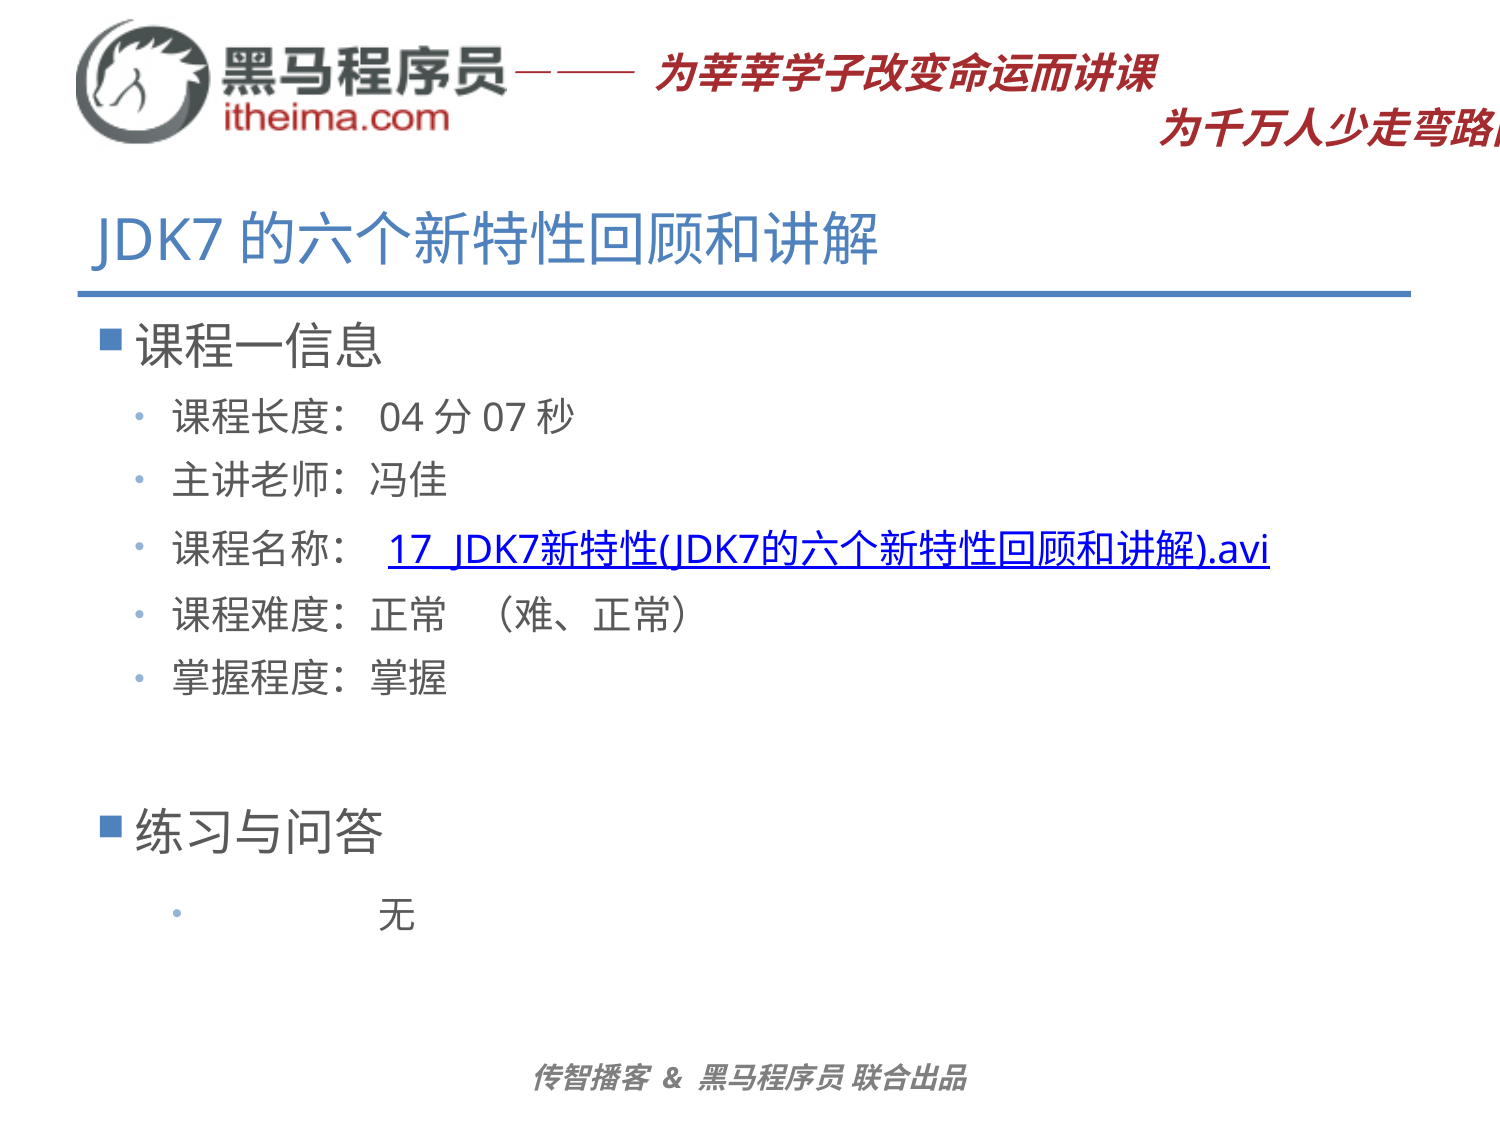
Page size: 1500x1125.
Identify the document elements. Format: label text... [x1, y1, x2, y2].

picture [76, 0, 507, 161]
title JDK7的六个新特性回顾和讲解 [81, 162, 1416, 280]
list 课程一信息 课程长度：04分07秒 主讲老师：冯佳 课程名称： 17_JDK7新特性(JDK7的六个新特性回顾和讲解).avi 课程难度：正常 （难、正常） 掌握程度：掌握 练习与问答 无 [81, 313, 1416, 1060]
